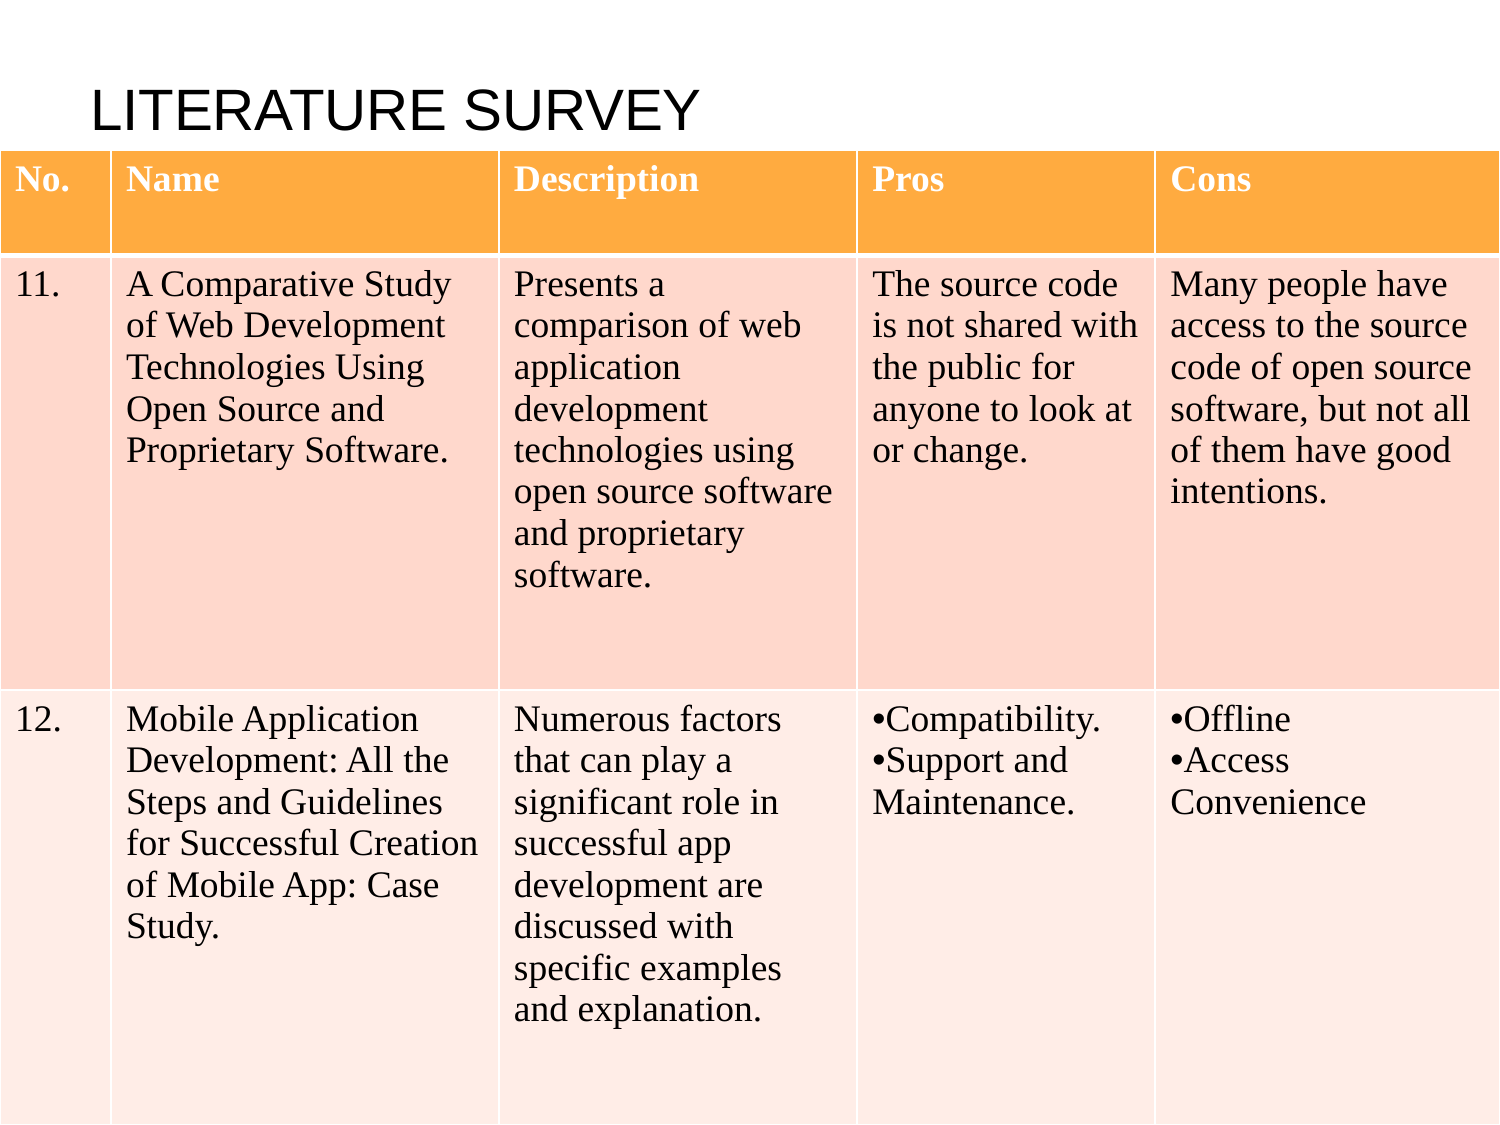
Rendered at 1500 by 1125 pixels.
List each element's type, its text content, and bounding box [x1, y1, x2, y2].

table_cell Presents a comparison of web application development technologies using open source software and proprietary software. [500, 258, 856, 689]
table_header No. [1, 151, 110, 253]
table_cell The source code is not shared with the public for anyone to look at or change. [858, 258, 1154, 689]
table_cell A Comparative Study of Web Development Technologies Using Open Source and Proprietary Software. [112, 258, 498, 689]
table_header Name [112, 151, 498, 253]
table_cell Numerous factors that can play a significant role in successful app development are discussed with specific examples and explanation. [500, 691, 856, 1124]
table_cell Mobile Application Development: All the Steps and Guidelines for Successful Creation of Mobile App: Case Study. [112, 691, 498, 1124]
title LITERATURE SURVEY [75, 0, 1425, 149]
table_header Description [500, 151, 856, 253]
table_header Pros [858, 151, 1154, 253]
table_cell Compatibility. Support and Maintenance. [858, 691, 1154, 1124]
table_cell Many people have access to the source code of open source software, but not all of them have good intentions. [1156, 258, 1499, 689]
table_cell Offline Access Convenience [1156, 691, 1499, 1124]
table_cell 12. [1, 691, 110, 1124]
table_cell 11. [1, 258, 110, 689]
table_header Cons [1156, 151, 1499, 253]
